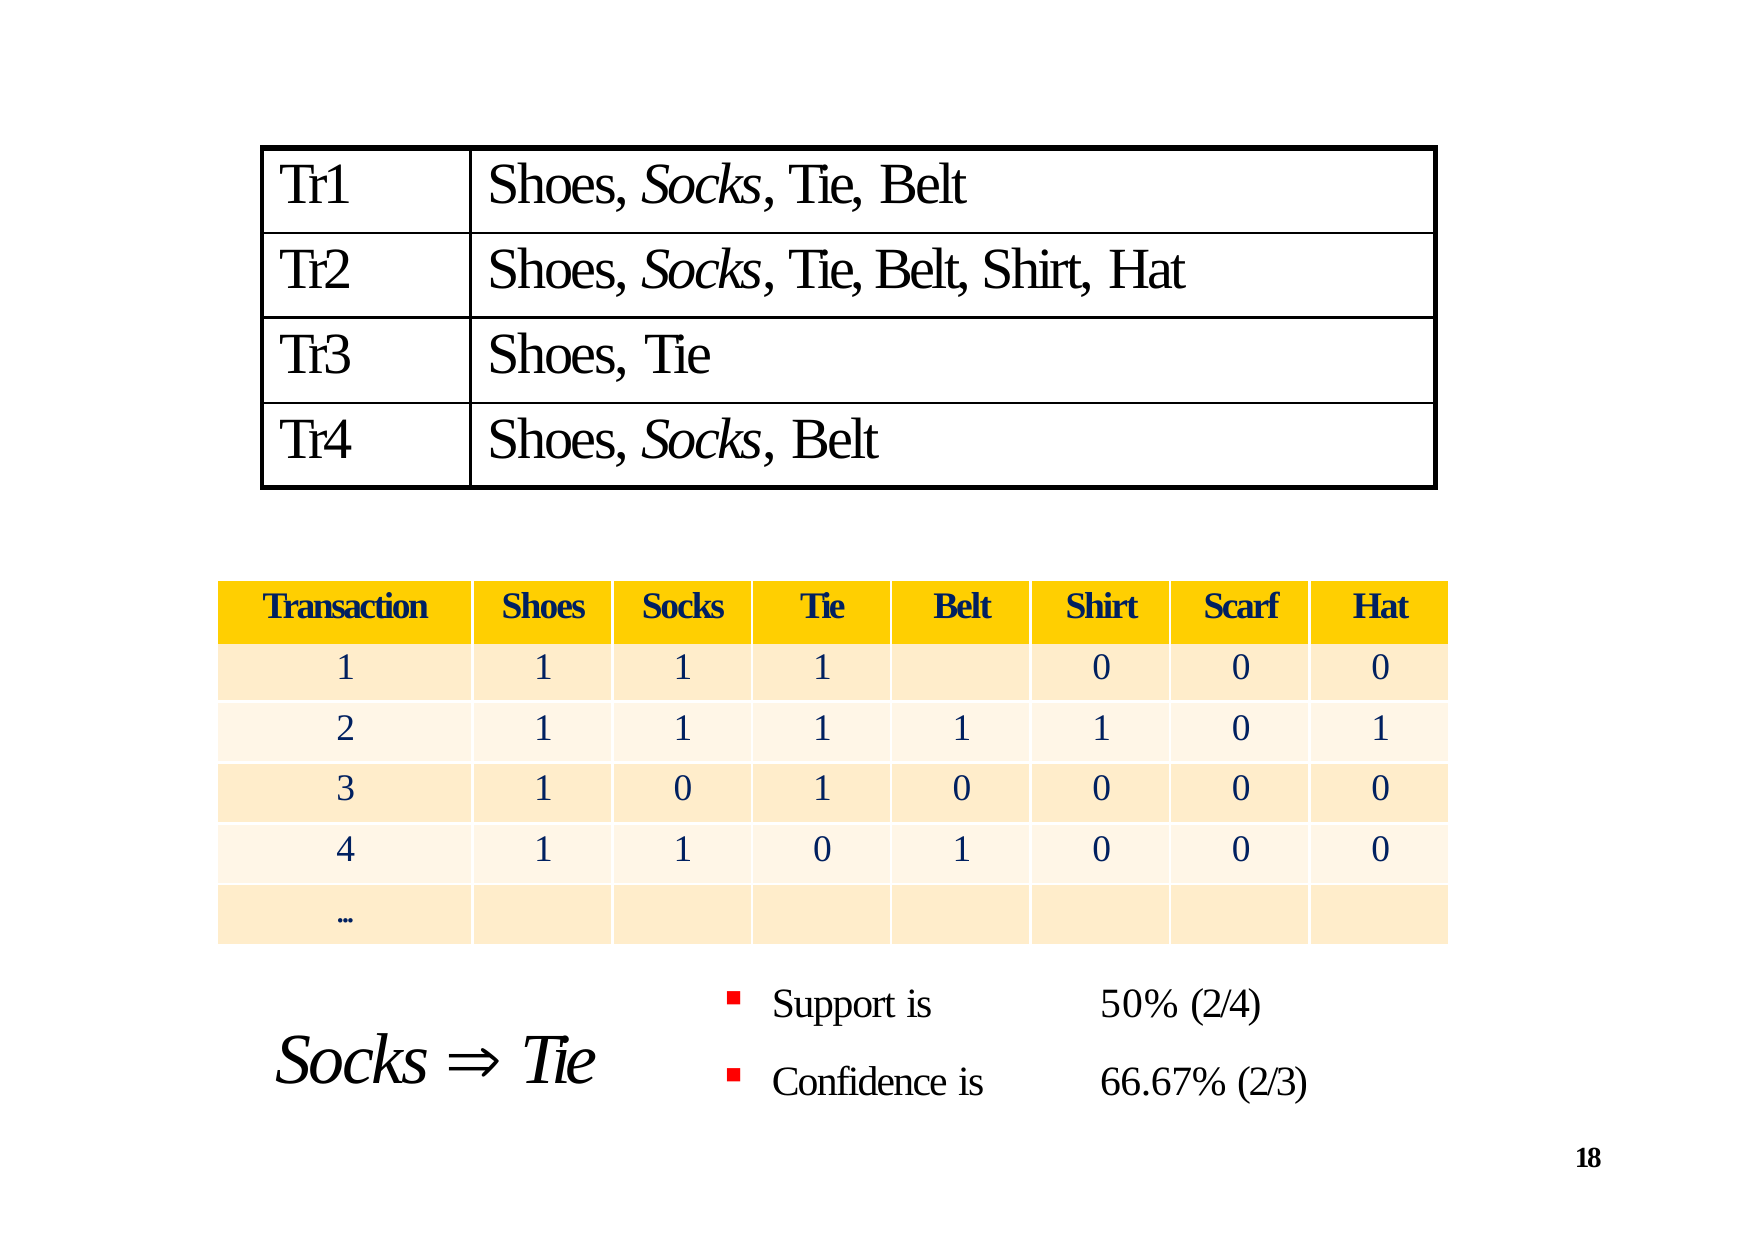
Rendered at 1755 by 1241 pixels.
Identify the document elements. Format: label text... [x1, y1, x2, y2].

table_cell ... [218, 885, 471, 944]
table_cell 1 [753, 644, 890, 700]
table_cell 0 [1311, 644, 1448, 700]
table_cell 0 [1171, 764, 1308, 822]
table_header Tr1 [264, 151, 469, 232]
table_cell 1 [474, 703, 611, 761]
table_cell Tr4 [264, 404, 469, 485]
table_header Transaction [218, 581, 471, 644]
table_header Shoes, Socks, Tie, Belt [472, 151, 1433, 232]
table_cell 0 [1311, 825, 1448, 883]
table_cell 0 [892, 764, 1029, 822]
text_box 66.67% (2/3) [1097, 1051, 1320, 1104]
table_cell 1 [753, 703, 890, 761]
table_cell 1 [753, 764, 890, 822]
table_cell [1311, 885, 1448, 944]
table_header Shirt [1032, 581, 1169, 644]
table_cell 1 [614, 644, 751, 700]
text_box Confidence is [722, 1051, 1001, 1104]
table_cell [892, 885, 1029, 944]
table_cell 1 [218, 644, 471, 700]
table_cell 1 [1032, 703, 1169, 761]
table_cell Tr2 [264, 234, 469, 316]
table_cell 0 [614, 764, 751, 822]
table_cell 0 [1032, 644, 1169, 700]
table_cell 0 [1171, 644, 1308, 700]
table_cell 3 [218, 764, 471, 822]
table_cell [614, 885, 751, 944]
text_box 50% (2/4) [1097, 974, 1267, 1027]
table_cell 0 [1032, 825, 1169, 883]
table_cell 1 [474, 825, 611, 883]
table_cell 0 [753, 825, 890, 883]
table_cell [892, 644, 1029, 700]
table_cell Shoes, Tie [472, 319, 1433, 402]
table_cell [474, 885, 611, 944]
table_cell 1 [892, 825, 1029, 883]
slide_number 18 [1570, 1143, 1609, 1241]
table_cell 1 [892, 703, 1029, 761]
table_cell 0 [1171, 825, 1308, 883]
table_header Scarf [1171, 581, 1308, 644]
table_header Tie [753, 581, 890, 644]
table_header Shoes [474, 581, 611, 644]
table_cell [753, 885, 890, 944]
table_cell [1171, 885, 1308, 944]
table_cell 0 [1171, 703, 1308, 761]
table_cell 1 [614, 703, 751, 761]
table_cell 2 [218, 703, 471, 761]
table_cell Shoes, Socks, Tie, Belt, Shirt, Hat [472, 234, 1433, 316]
text_box Support is [722, 974, 945, 1027]
text_box Socks  Tie [272, 1009, 627, 1098]
table_cell Shoes, Socks, Belt [472, 404, 1433, 485]
table_cell 4 [218, 825, 471, 883]
table_cell 1 [474, 644, 611, 700]
table_cell 0 [1311, 764, 1448, 822]
table_cell 1 [474, 764, 611, 822]
table_cell Tr3 [264, 319, 469, 402]
table_cell [1032, 885, 1169, 944]
table_cell 1 [1311, 703, 1448, 761]
table_header Hat [1311, 581, 1448, 644]
table_cell 1 [614, 825, 751, 883]
table_header Belt [892, 581, 1029, 644]
table_cell 0 [1032, 764, 1169, 822]
table_header Socks [614, 581, 751, 644]
